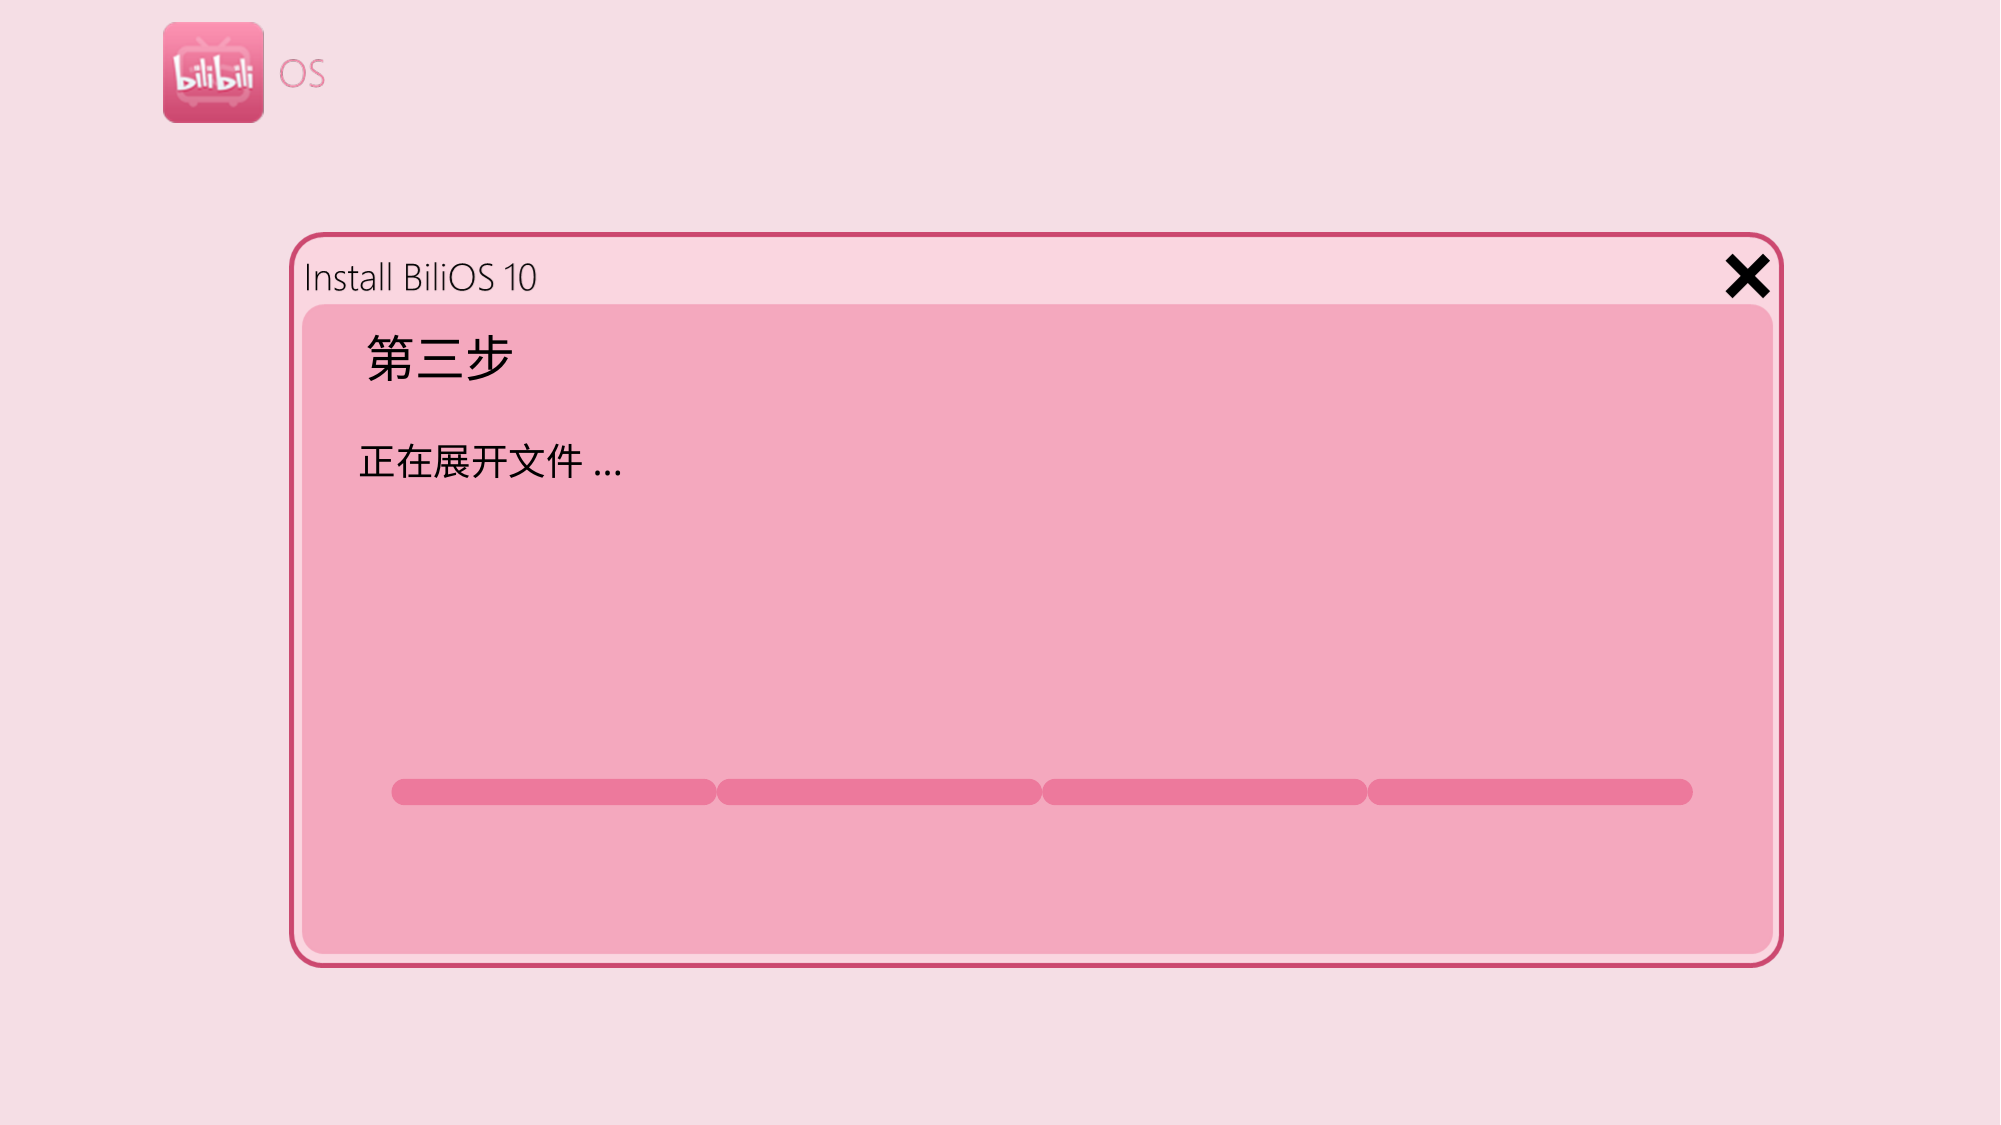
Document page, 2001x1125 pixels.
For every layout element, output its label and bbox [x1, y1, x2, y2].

picture [280, 232, 1785, 968]
picture [163, 22, 350, 123]
